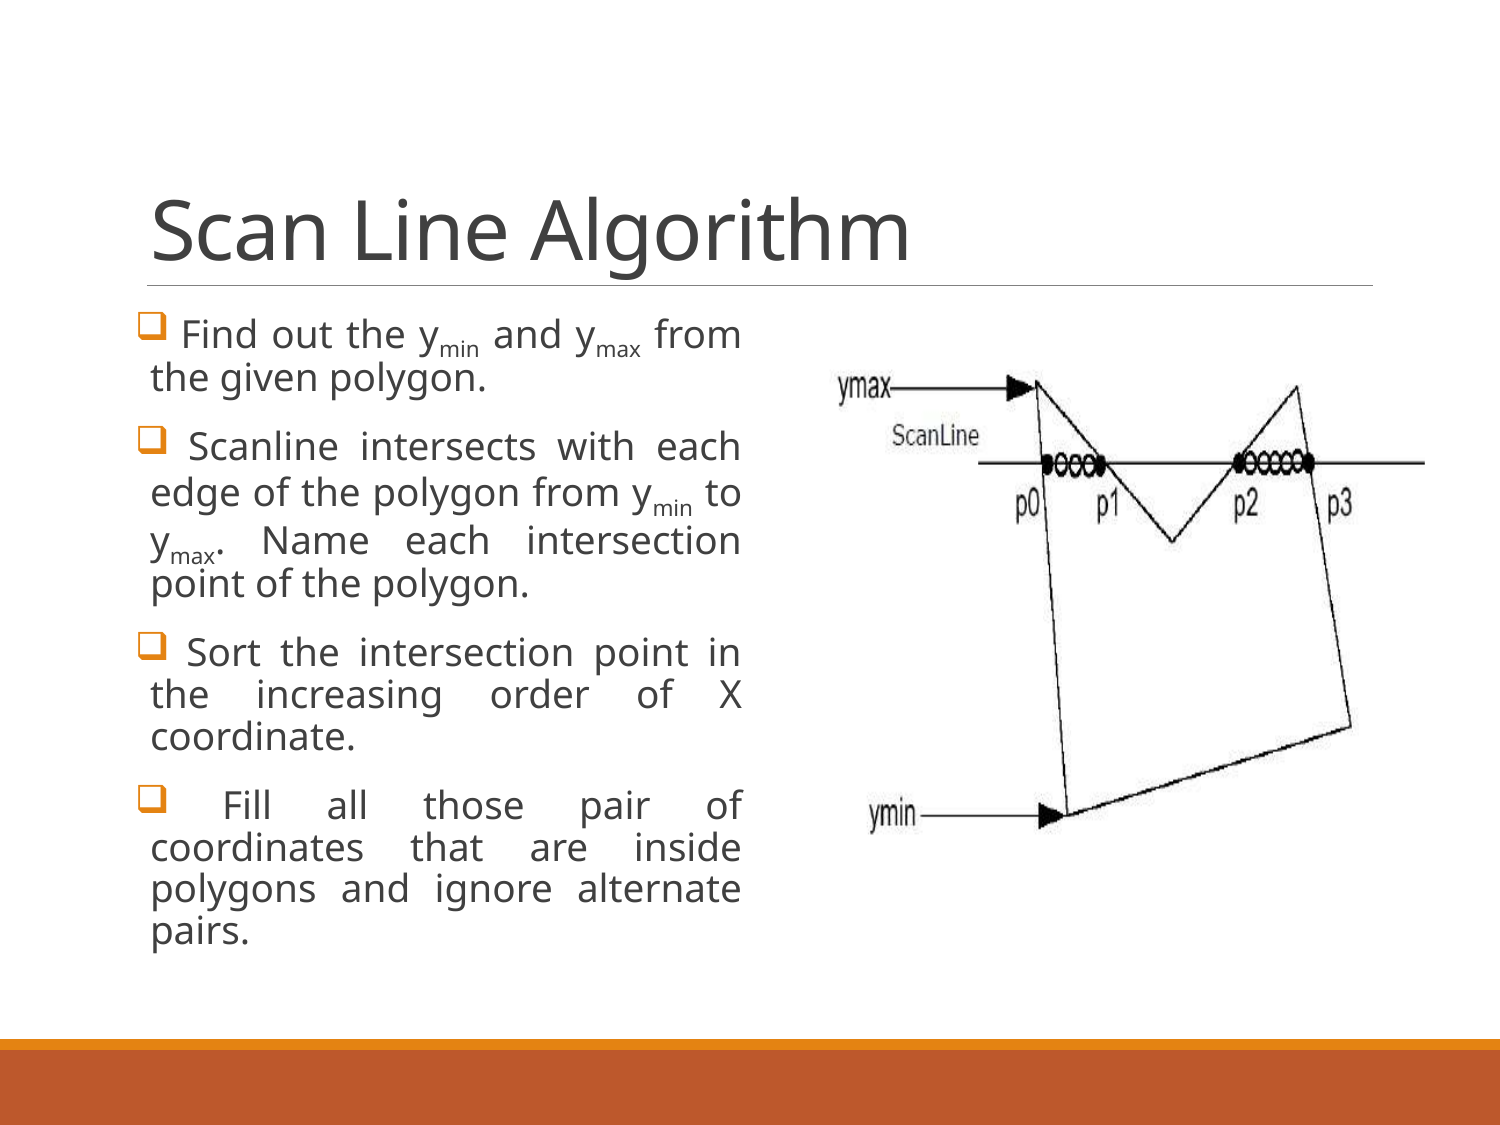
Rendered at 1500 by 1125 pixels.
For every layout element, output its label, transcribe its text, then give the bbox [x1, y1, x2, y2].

title Scan Line Algorithm [135, 47, 1373, 285]
list Find out the ymin and ymax from the given polygon. Scanline intersects with each edge of the polygon from ymin to ymax. Name each intersection point of the polygon. Sort the intersection point in the increasing order of X coordinate. Fill all those pair of coordinates that are inside polygons and ignore alternate pairs. [135, 302, 743, 963]
picture [810, 340, 1440, 841]
